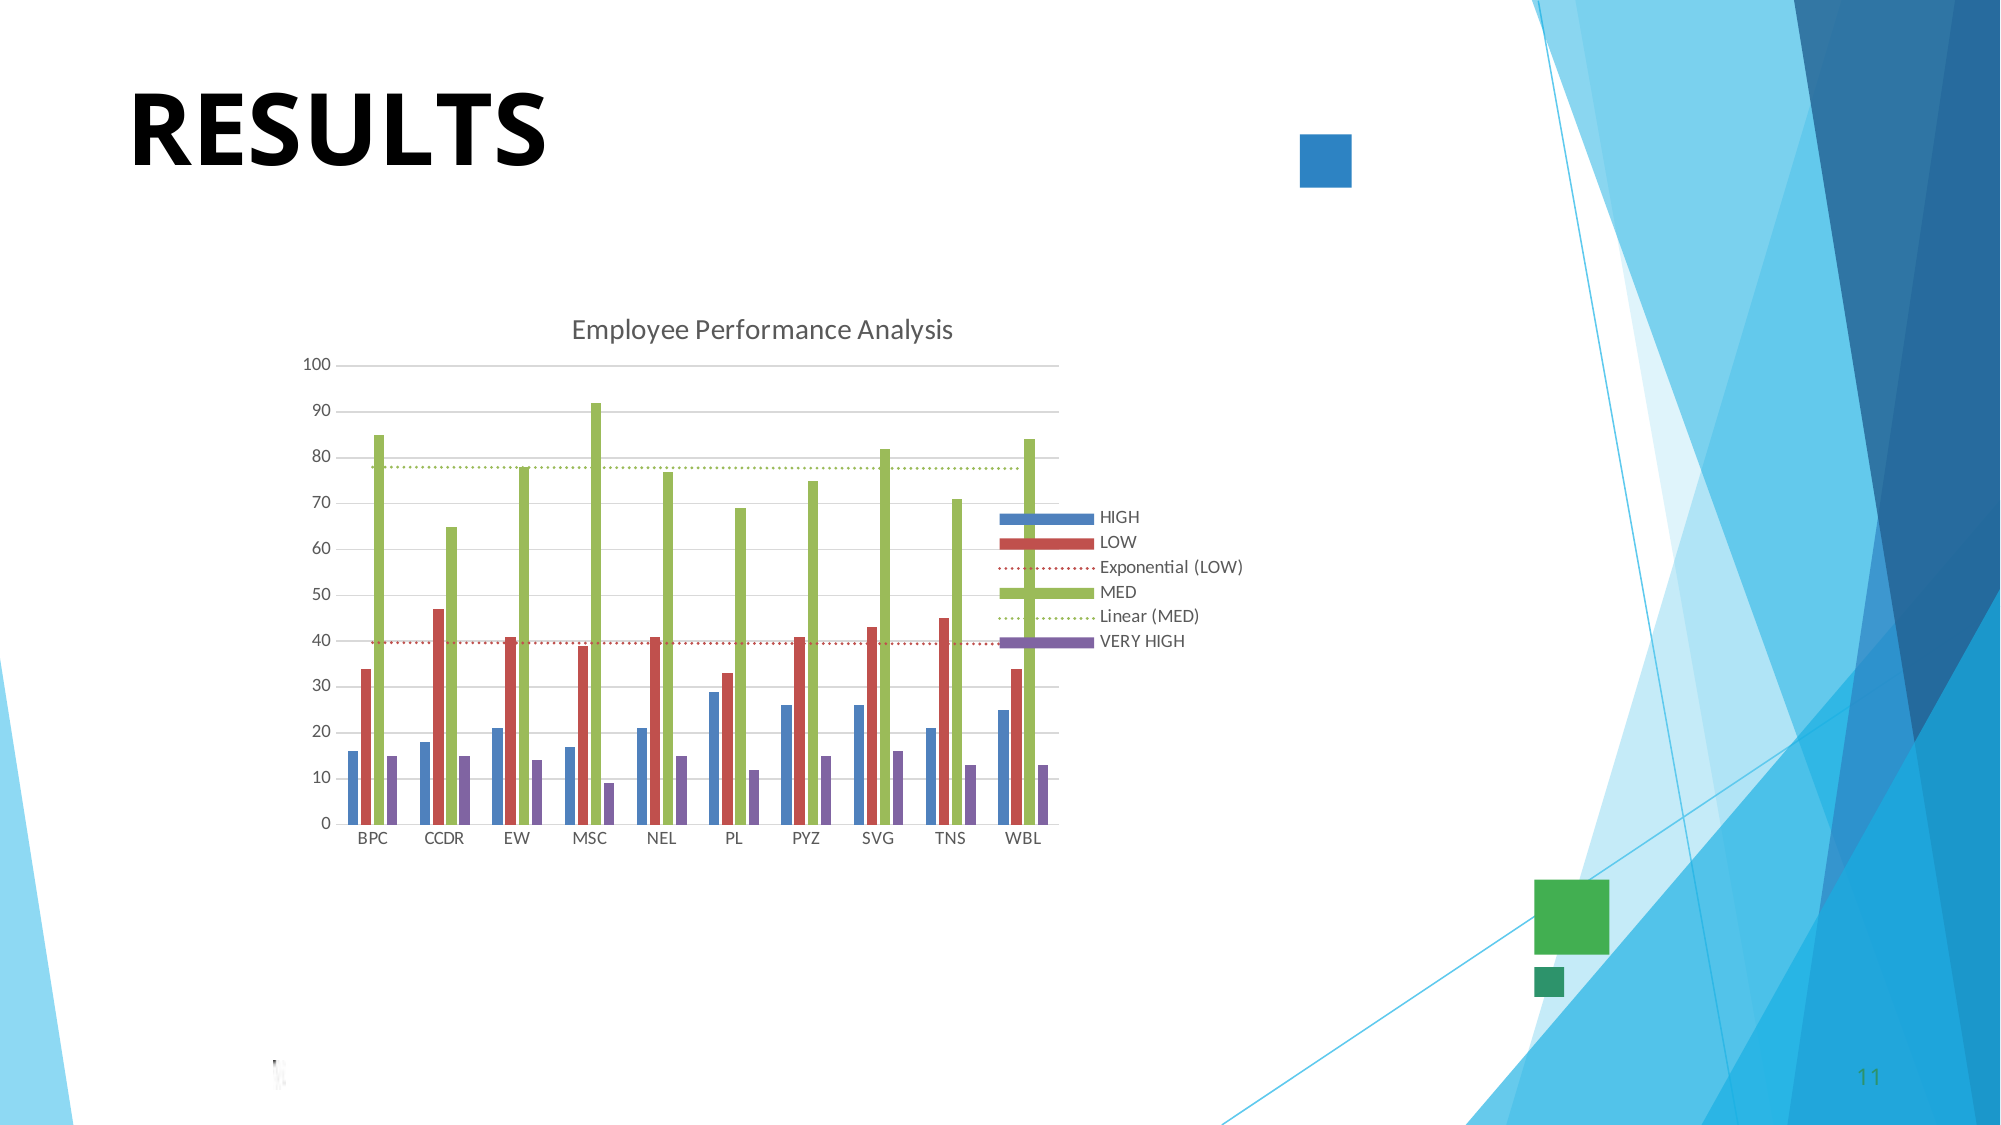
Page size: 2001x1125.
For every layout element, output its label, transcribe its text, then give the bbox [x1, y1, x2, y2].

text_box [1534, 879, 1610, 955]
title RESULTS [123, 63, 1877, 254]
picture [273, 1060, 287, 1091]
chart [262, 288, 1263, 874]
text_box [1534, 967, 1565, 997]
text_box 11 [1849, 1061, 1888, 1095]
